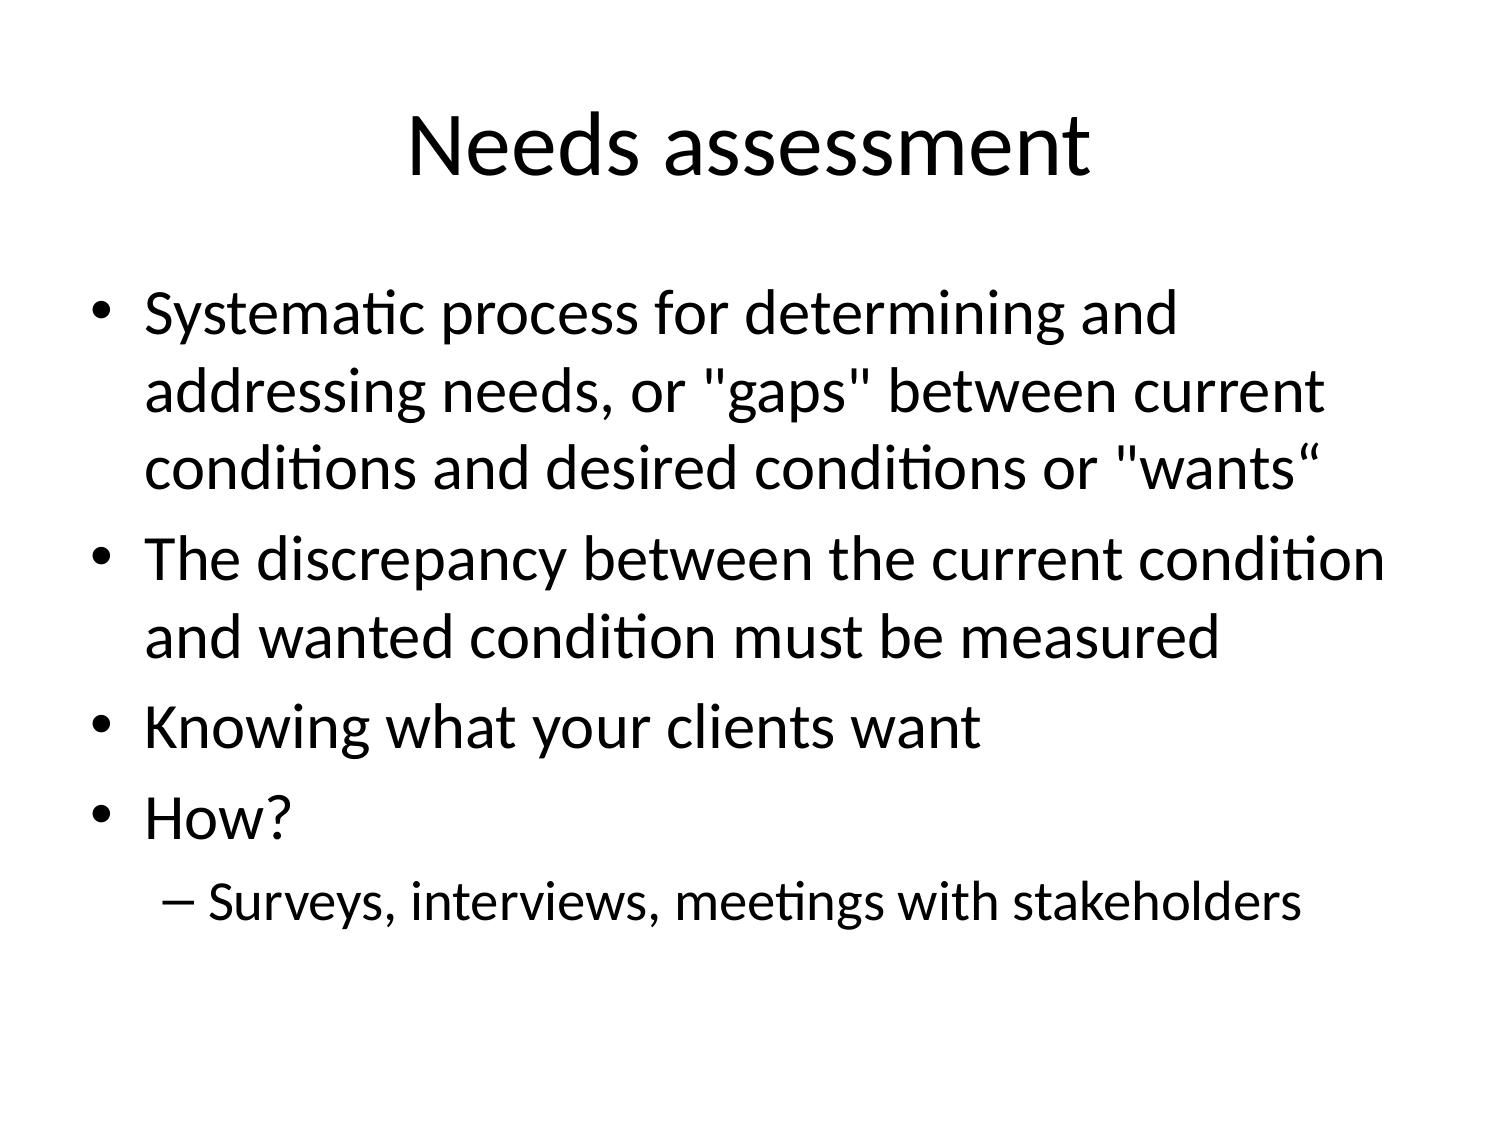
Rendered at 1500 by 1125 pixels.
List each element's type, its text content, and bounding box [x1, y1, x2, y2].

title Needs assessment [75, 45, 1425, 233]
list Systematic process for determining and addressing needs, or "gaps" between current conditions and desired conditions or "wants“ The discrepancy between the current condition and wanted condition must be measured Knowing what your clients want How? Surveys, interviews, meetings with stakeholders [75, 262, 1425, 1005]
